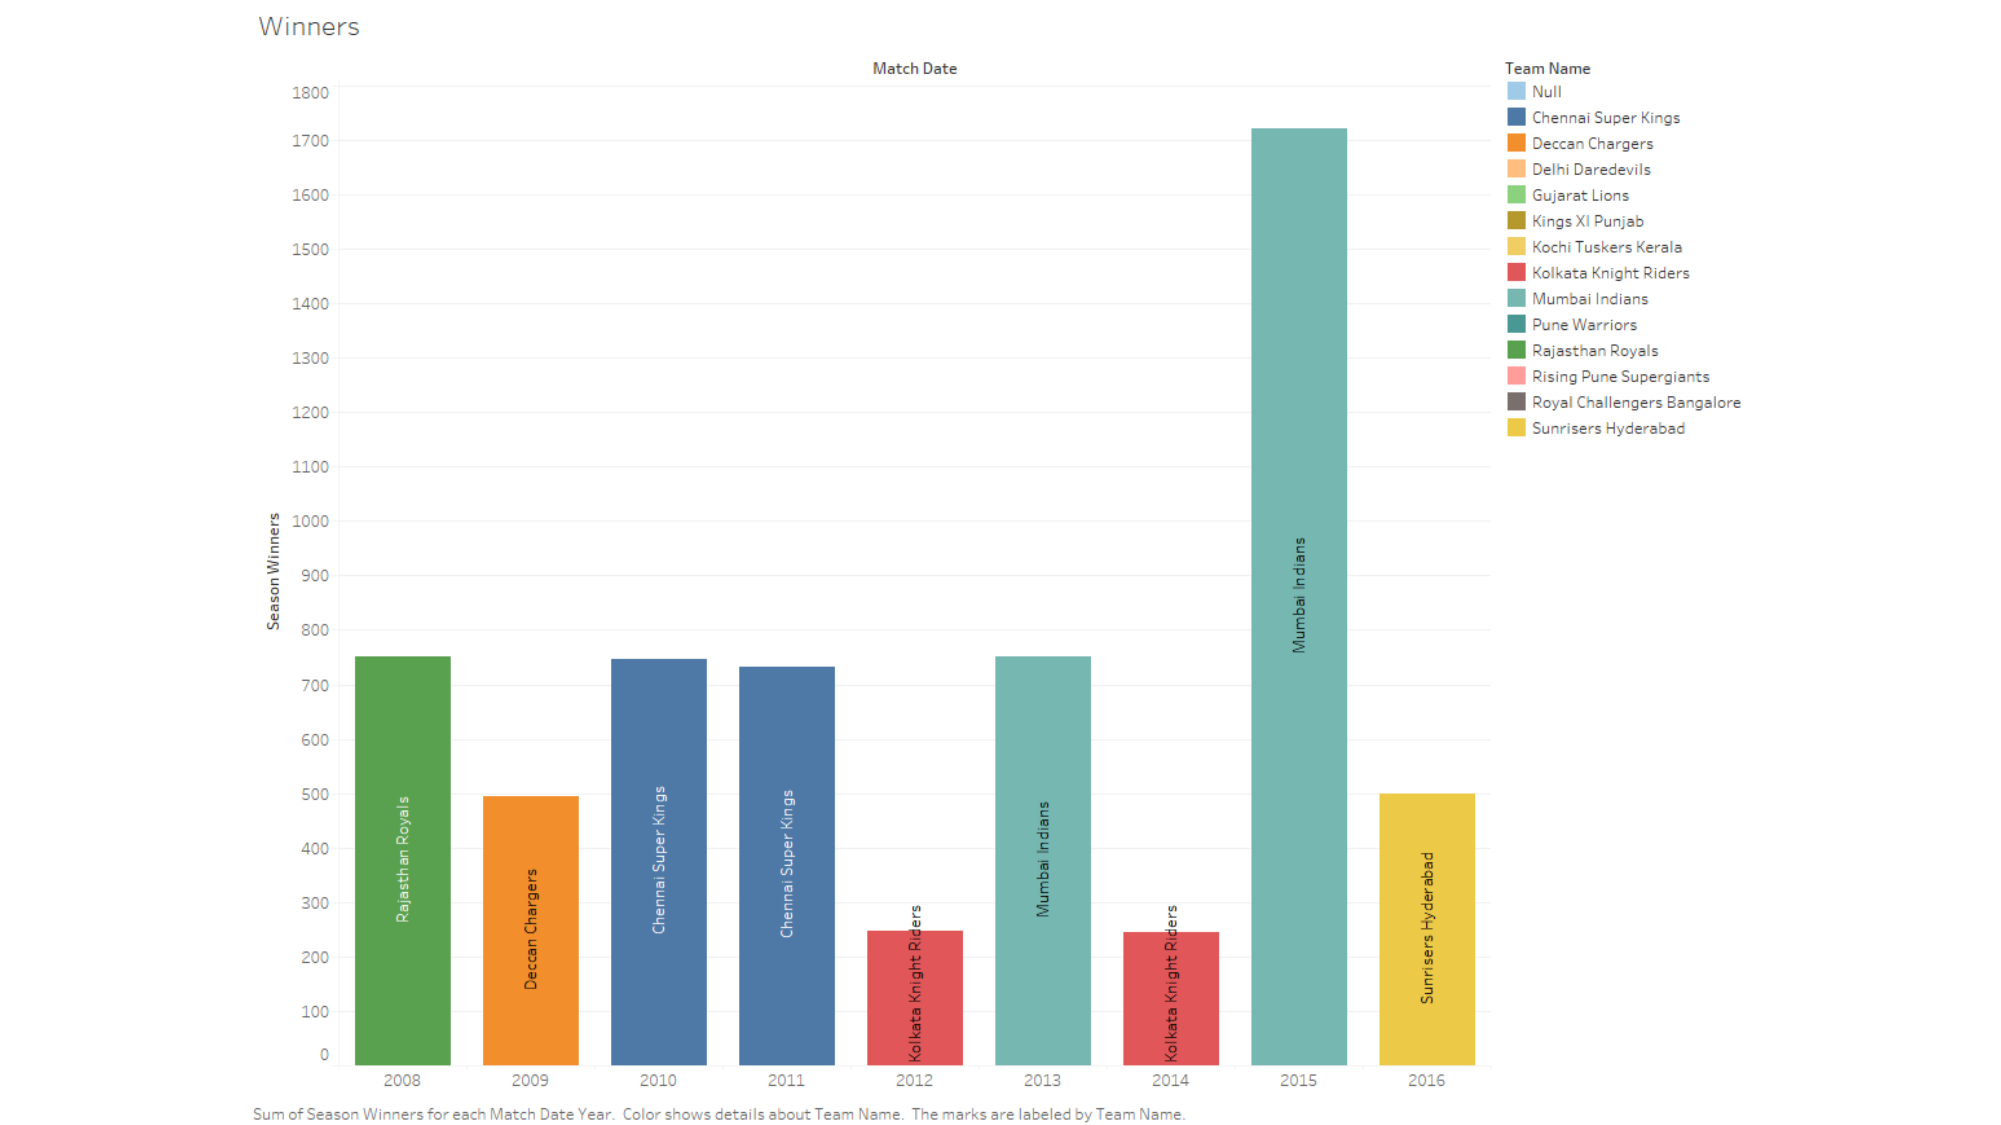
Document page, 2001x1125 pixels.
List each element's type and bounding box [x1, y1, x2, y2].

picture [253, 0, 1747, 1125]
